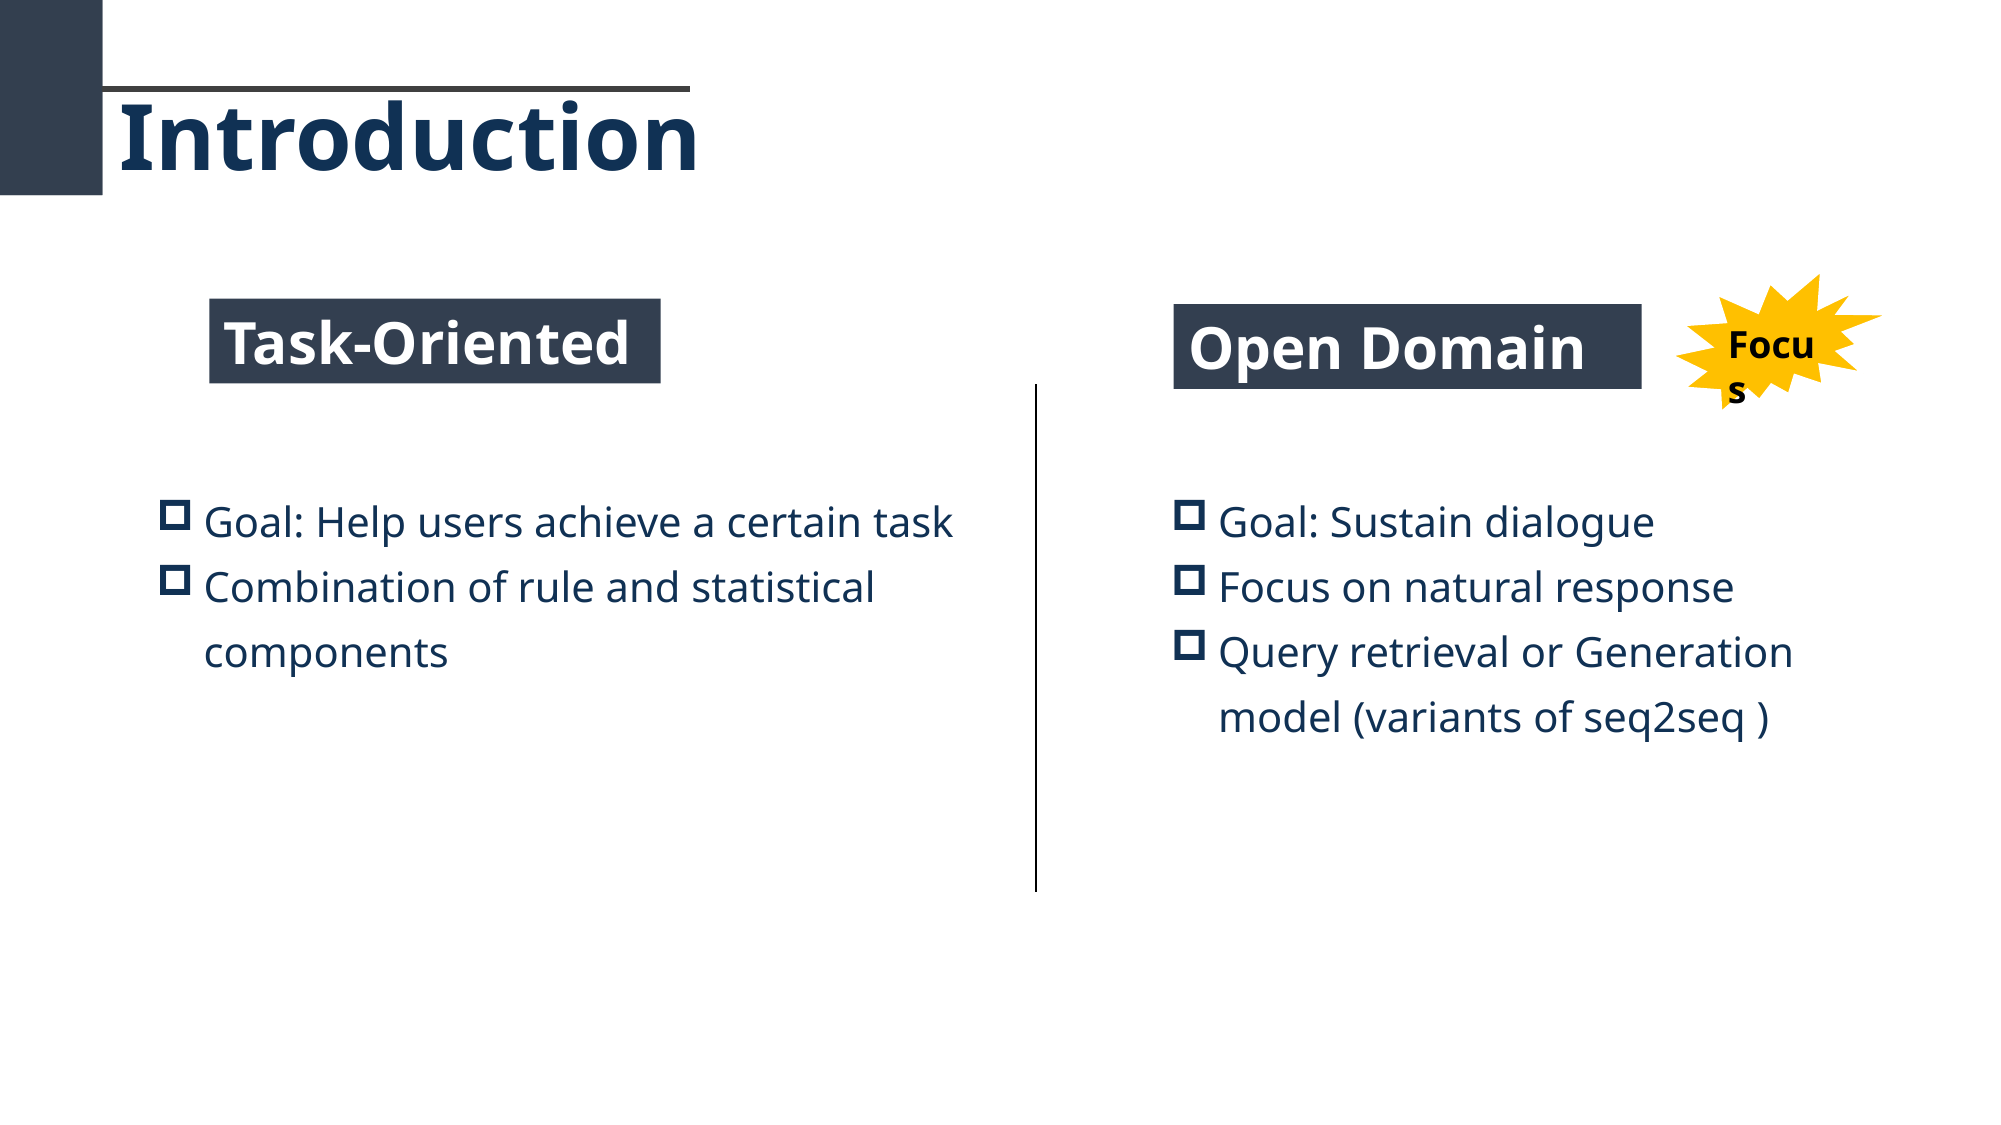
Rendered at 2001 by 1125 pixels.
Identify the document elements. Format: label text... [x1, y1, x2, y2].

text_box [0, 0, 103, 196]
text_box Goal: Help users achieve a certain task Combination of rule and statistical components [141, 473, 995, 684]
text_box Task-Oriented [209, 298, 661, 384]
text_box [1670, 269, 1892, 414]
text_box Introduction [105, 71, 718, 196]
text_box Goal: Sustain dialogue Focus on natural response Query retrieval or Generation model (variants of seq2seq ) [1156, 473, 1837, 749]
text_box Open Domain [1173, 304, 1642, 389]
